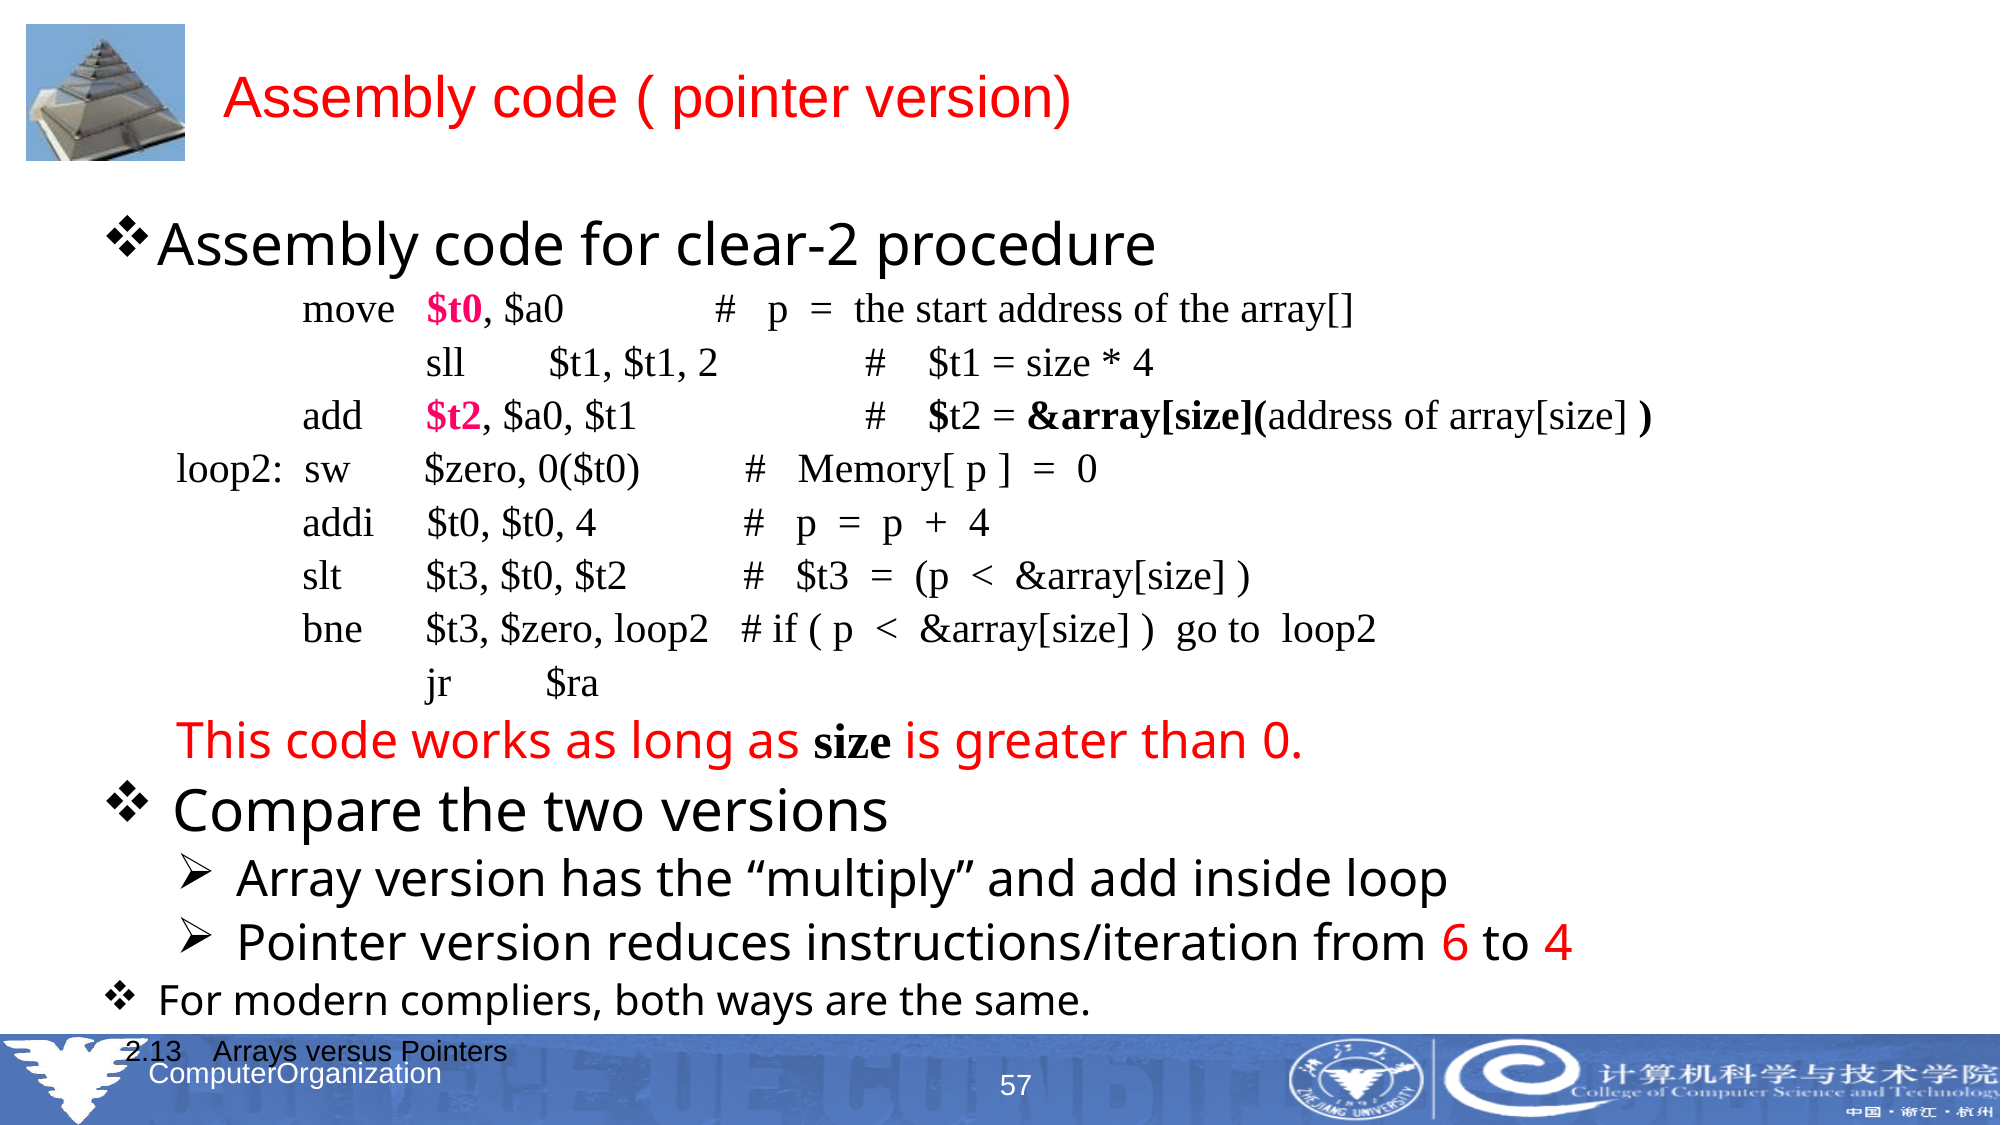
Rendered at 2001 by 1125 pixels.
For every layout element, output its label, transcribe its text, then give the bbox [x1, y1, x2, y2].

picture [26, 24, 185, 161]
footer 2.13 Arrays versus Pointers [0, 1024, 634, 1103]
title Assembly code ( pointer version) [208, 0, 1953, 188]
list Assembly code for clear-2 procedure move $t0, $a0 # p = the start address of the array[] sll $t1, $t1, 2 # $t1 = size * 4 add $t2, $a0, $t1 # $t2 = &array[size](address of array[size] ) loop2: sw $zero, 0($t0) # Memory[ p ] = 0 addi $t0, $t0, 4 # p = p + 4 slt $t3, $t0, $t2 # $t3 = (p < &array[size] ) bne $t3, $zero, loop2 # if ( p < &array[size] ) go to loop2 jr $ra This code works as long as size is greater than 0. Compare the two versions Array version has the “multiply” and add inside loop Pointer version reduces instructions/iteration from 6 to 4 For modern compliers, both ways are the same. [86, 207, 1903, 1010]
picture [0, 1034, 2000, 1125]
